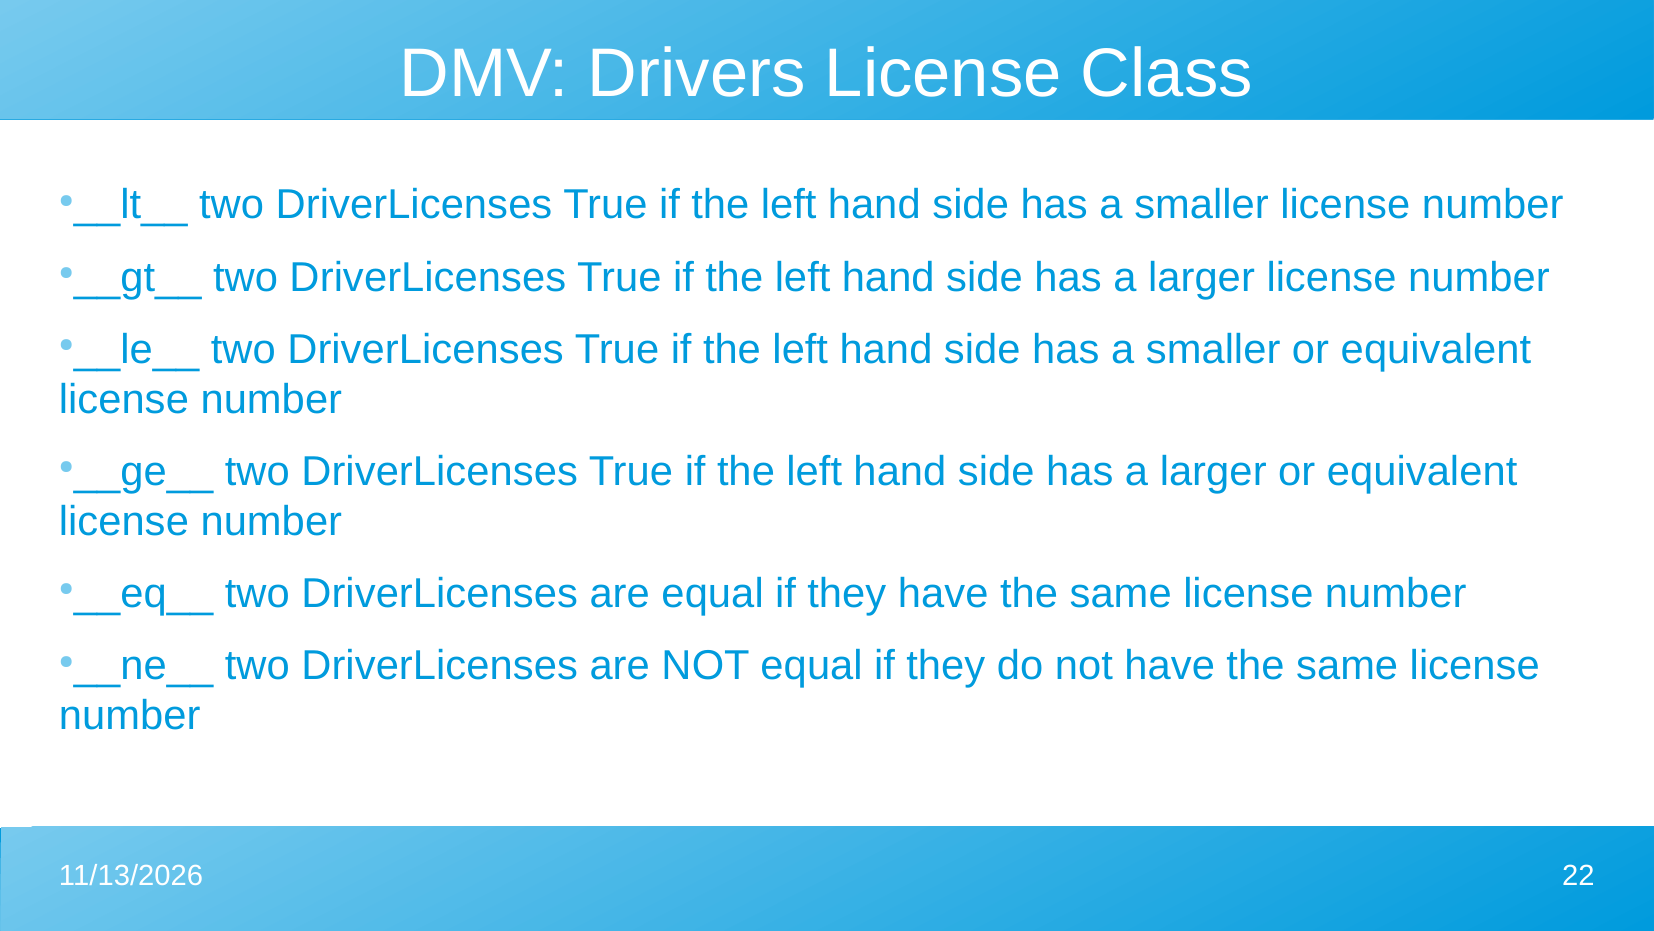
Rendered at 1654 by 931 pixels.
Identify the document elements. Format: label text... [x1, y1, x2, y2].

title DMV: Drivers License Class [59, 29, 1595, 108]
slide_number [59, 856, 443, 916]
slide_number 22 [1210, 856, 1595, 916]
list __lt__ two DriverLicenses True if the left hand side has a smaller license number __gt__ two DriverLicenses True if the left hand side has a larger license number __le__ two DriverLicenses True if the left hand side has a smaller or equivalent license number __ge__ two DriverLicenses True if the left hand side has a larger or equivalent license number __eq__ two DriverLicenses are equal if they have the same license number __ne__ two DriverLicenses are NOT equal if they do not have the same license number [59, 177, 1595, 768]
